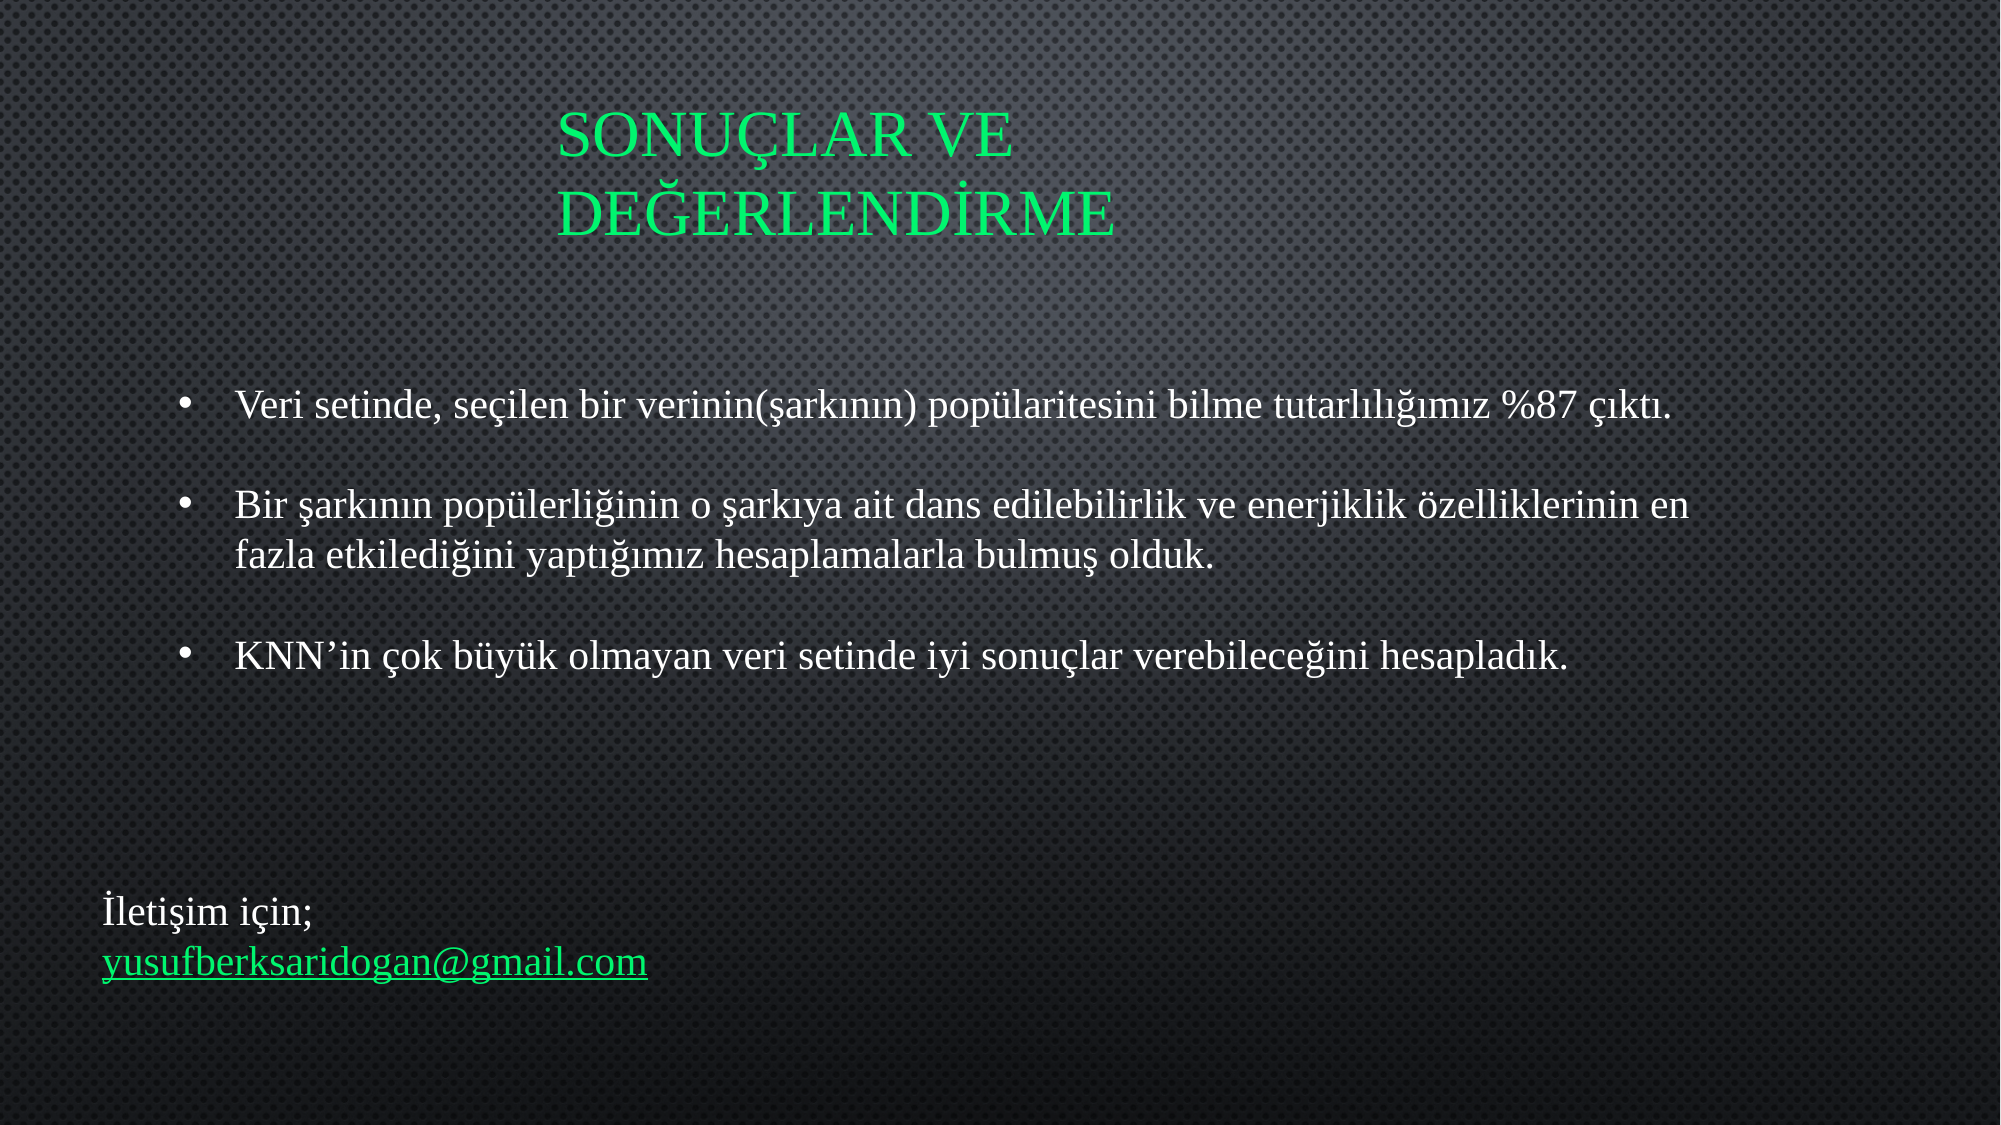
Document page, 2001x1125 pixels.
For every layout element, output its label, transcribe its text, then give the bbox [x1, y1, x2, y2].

text_box Sonuçlar ve Değerlendirme [541, 82, 1459, 257]
text_box Veri setinde, seçilen bir verinin(şarkının) popülaritesini bilme tutarlılığımız %87 çıktı. Bir şarkının popülerliğinin o şarkıya ait dans edilebilirlik ve enerjiklik özelliklerinin en fazla etkilediğini yaptığımız hesaplamalarla bulmuş olduk. KNN’in çok büyük olmayan veri setinde iyi sonuçlar verebileceğini hesapladık. [163, 369, 1794, 685]
text_box İletişim için; yusufberksaridogan@gmail.com [87, 876, 1459, 1042]
